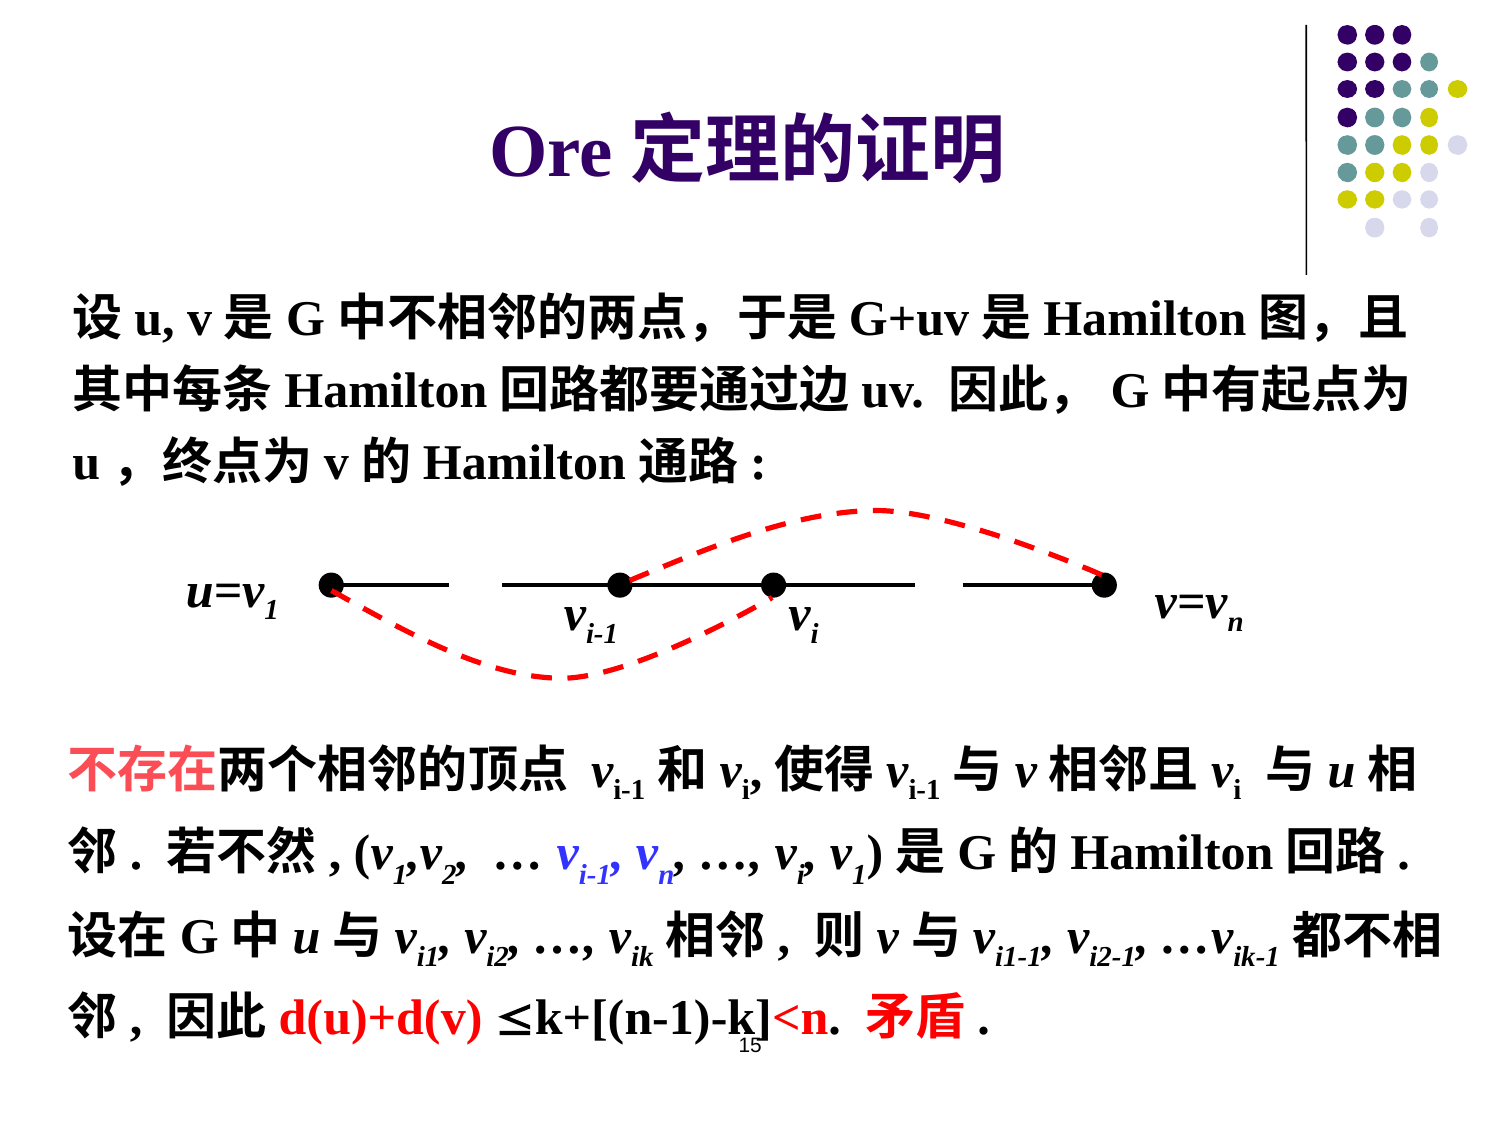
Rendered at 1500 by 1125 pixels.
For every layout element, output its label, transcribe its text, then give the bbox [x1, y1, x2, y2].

text_box 不存在两个相邻的顶点 vi-1和vi,使得vi-1与v相邻且vi 与u相邻. 若不然, (v1,v2, … vi-1, vn, …, vi, v1)是G的Hamilton回路. 设在G中u与vi1, vi2, …, vik相邻, 则v与vi1-1, vi2-1, …vik-1都不相邻, 因此d(u)+d(v) k+[(n-1)-k]<n. 矛盾. [53, 716, 1462, 1047]
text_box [170, 549, 326, 657]
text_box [1106, 549, 1306, 657]
slide_number 15 [574, 1023, 926, 1100]
title Ore定理的证明 [41, 101, 1454, 200]
list 设u, v是G中不相邻的两点，于是G+uv是Hamilton图，且其中每条Hamilton回路都要通过边uv. 因此，G中有起点为u，终点为v的Hamilton通路: [57, 266, 1468, 535]
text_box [331, 509, 1103, 680]
